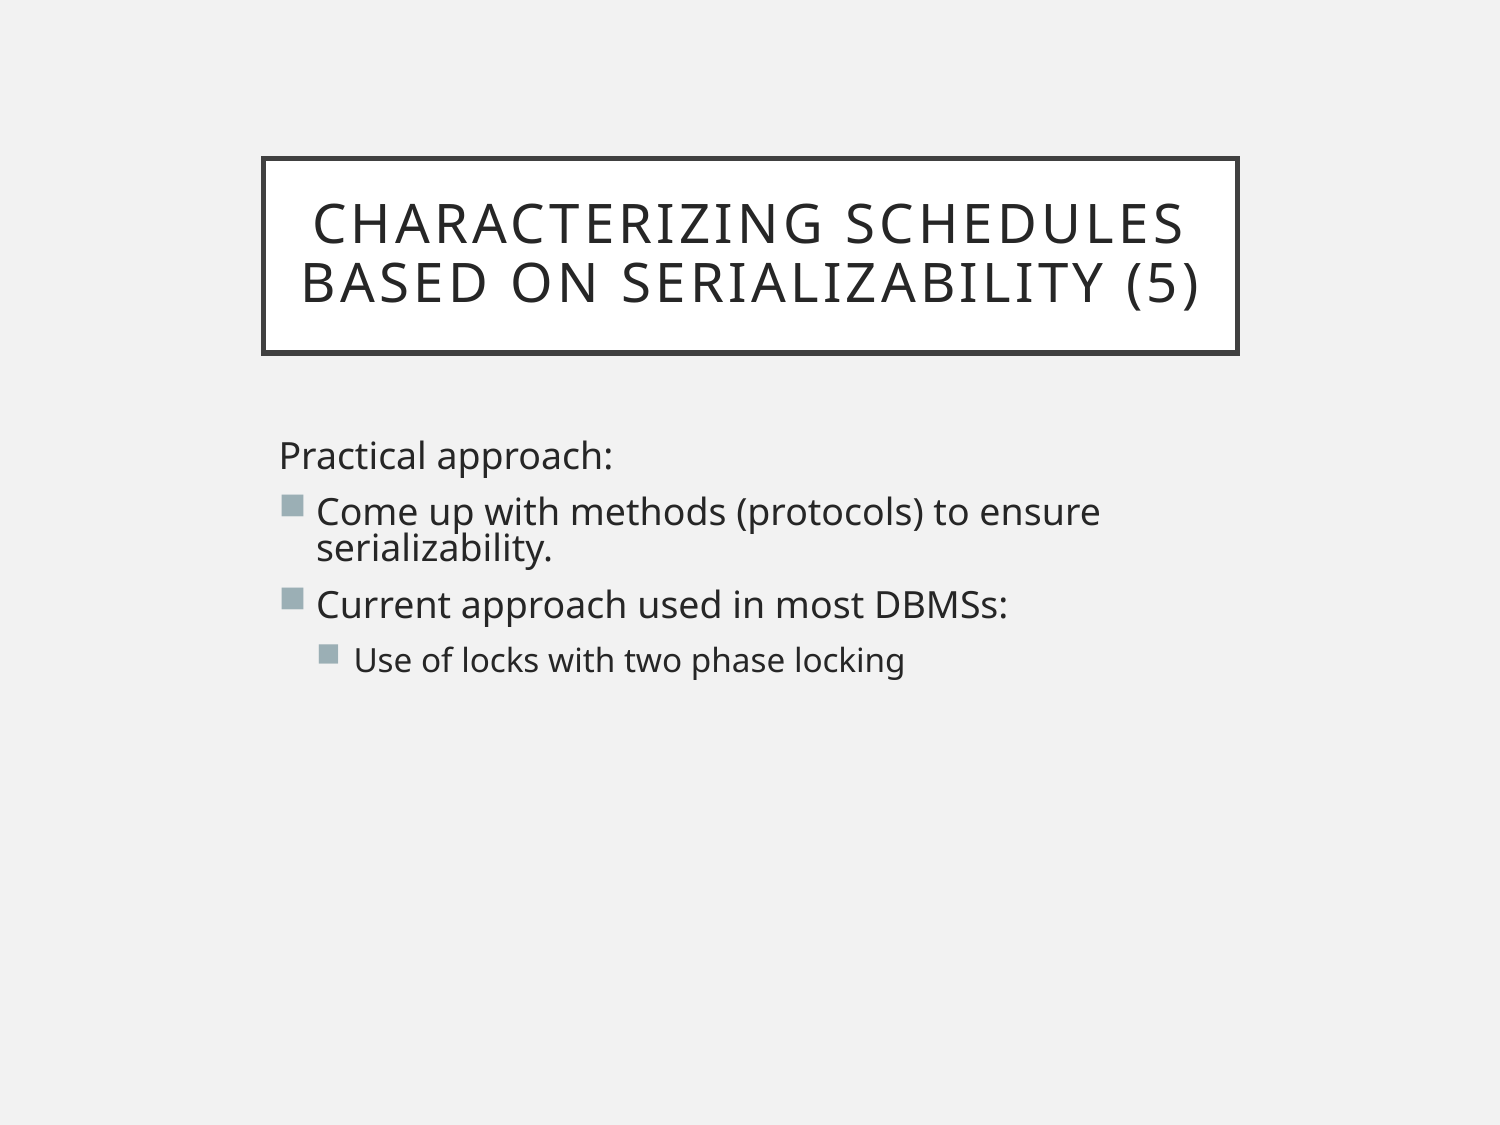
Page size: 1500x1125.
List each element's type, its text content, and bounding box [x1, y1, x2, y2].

list Practical approach: Come up with methods (protocols) to ensure serializability. Current approach used in most DBMSs: Use of locks with two phase locking [263, 432, 1238, 942]
title Characterizing Schedules Based on Serializability (5) [261, 156, 1240, 356]
